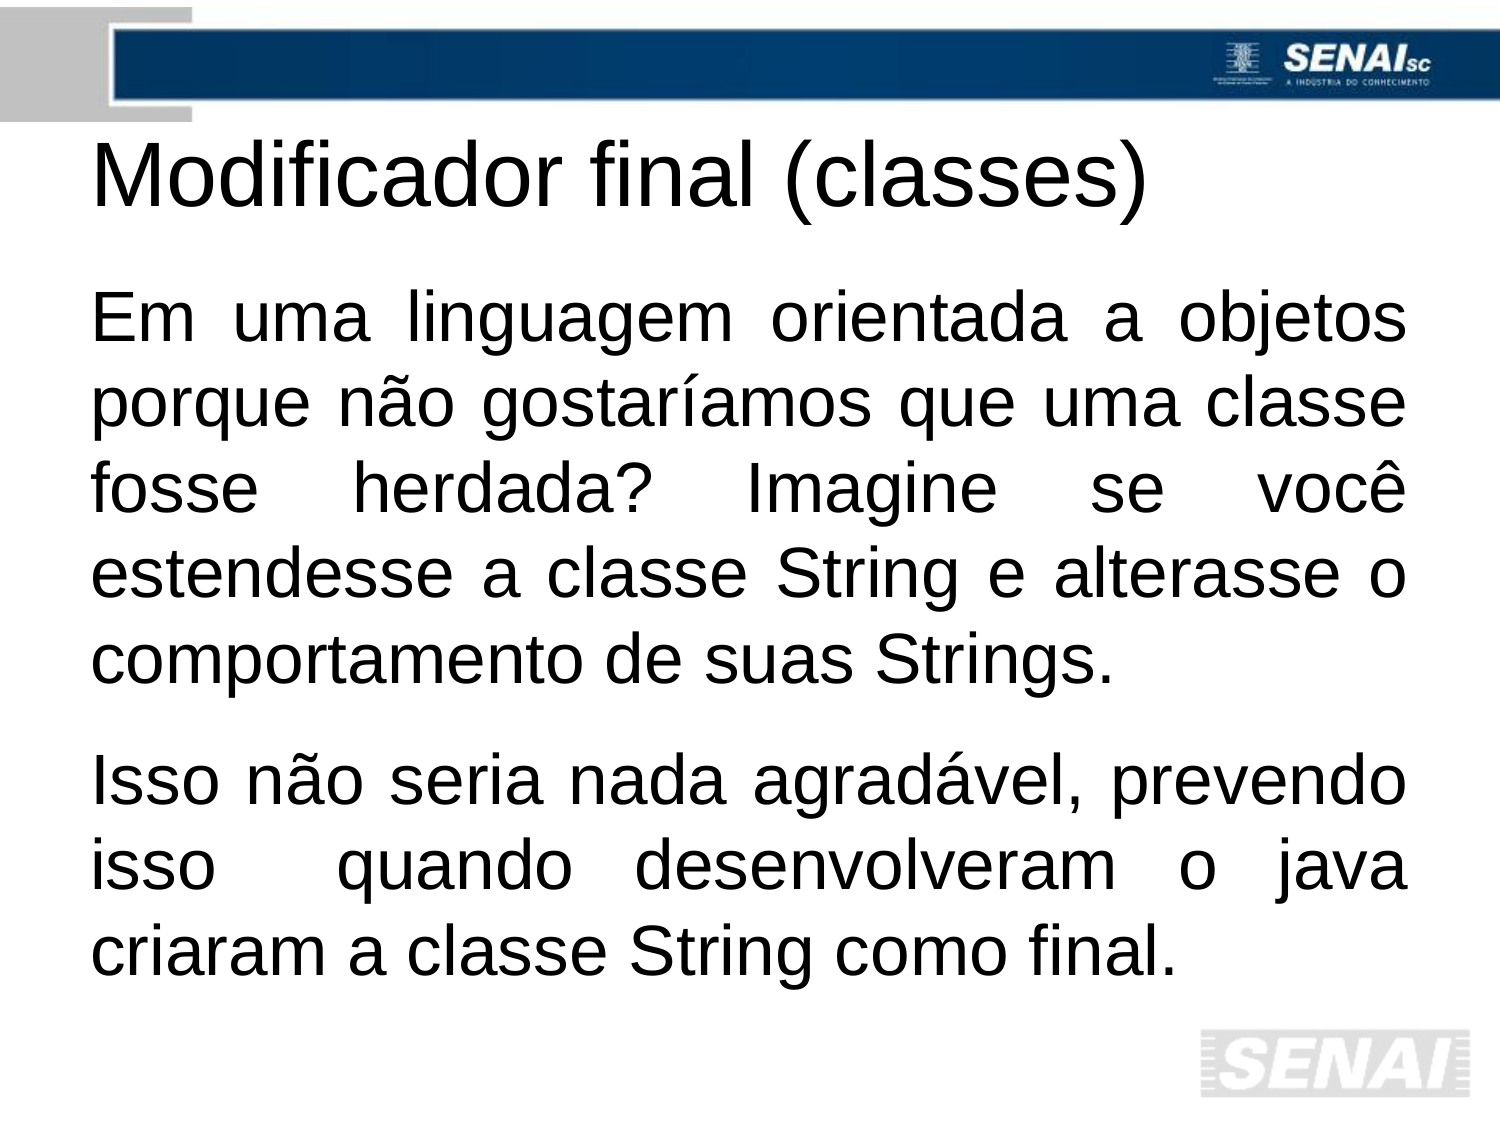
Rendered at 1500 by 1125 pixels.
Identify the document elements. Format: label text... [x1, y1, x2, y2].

title Modificador final (classes) [75, 45, 1425, 233]
list Em uma linguagem orientada a objetos porque não gostaríamos que uma classe fosse herdada? Imagine se você estendesse a classe String e alterasse o comportamento de suas Strings. Isso não seria nada agradável, prevendo isso quando desenvolveram o java criaram a classe String como final. [75, 262, 1425, 1005]
picture [0, 7, 1500, 122]
